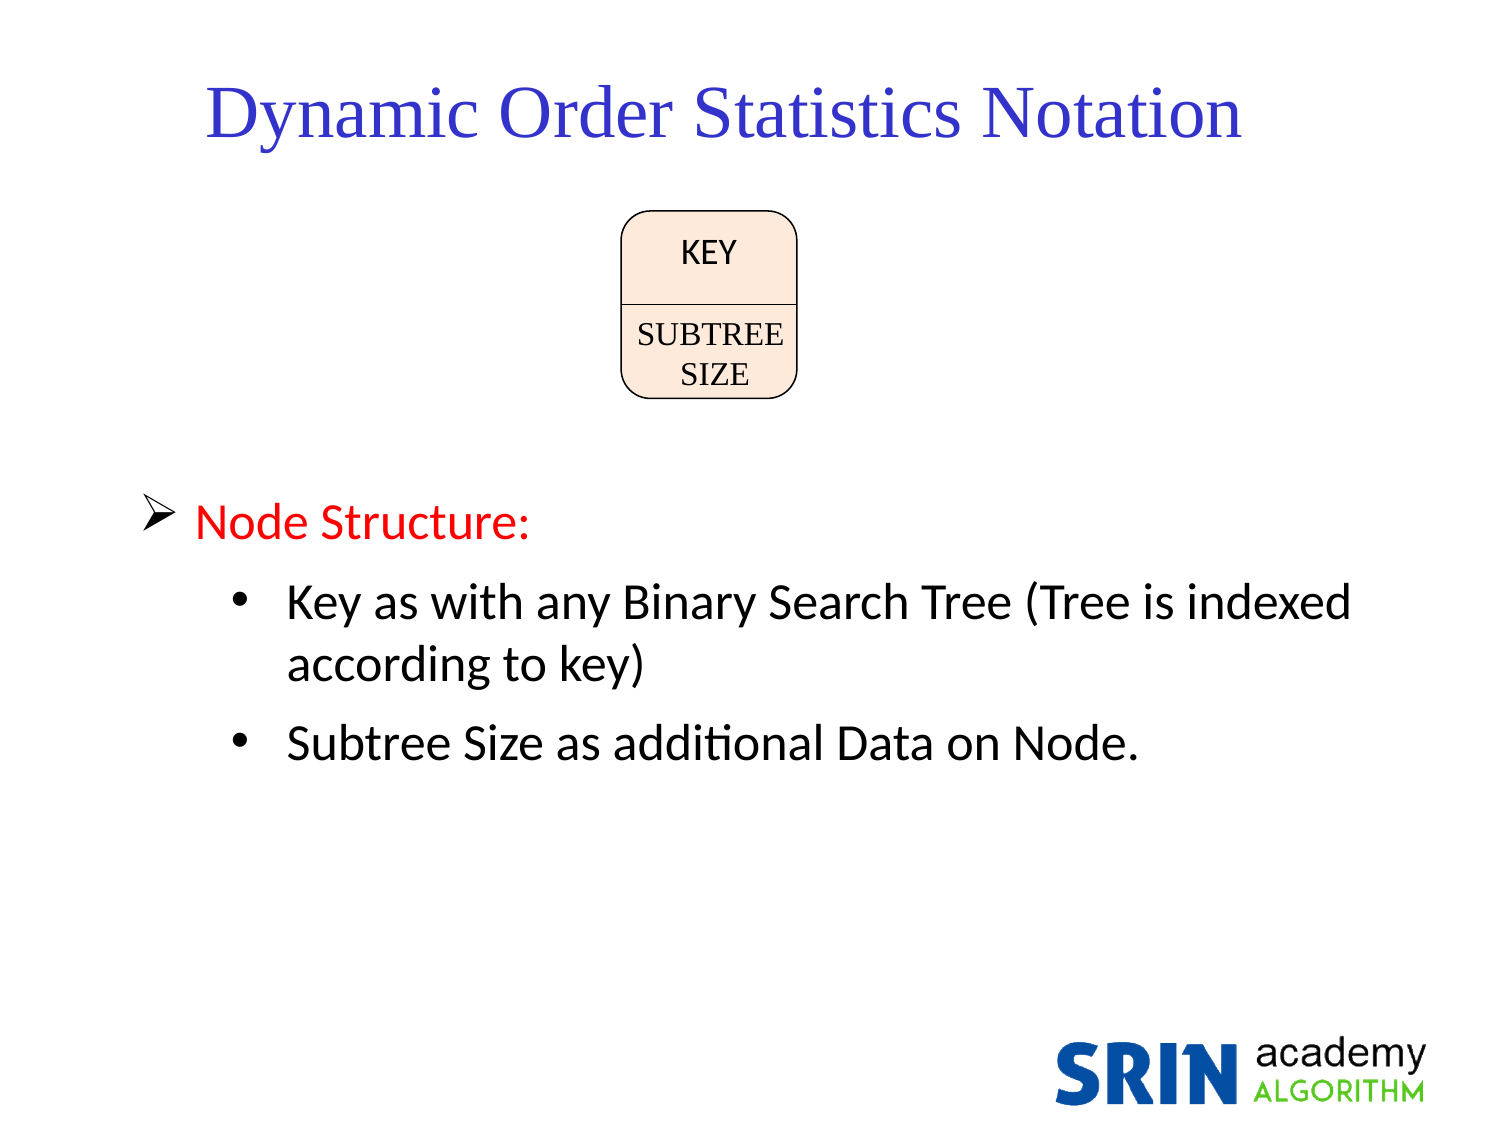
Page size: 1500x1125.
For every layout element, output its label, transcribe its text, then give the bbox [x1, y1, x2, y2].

list Node Structure: Key as with any Binary Search Tree (Tree is indexed according to key) Subtree Size as additional Data on Node. [123, 480, 1400, 1125]
text_box KEY [621, 210, 797, 304]
text_box SUBTREE SIZE [621, 304, 800, 400]
picture [1400, 1028, 1442, 1125]
text_box Dynamic Order Statistics Notation [87, 53, 1363, 161]
